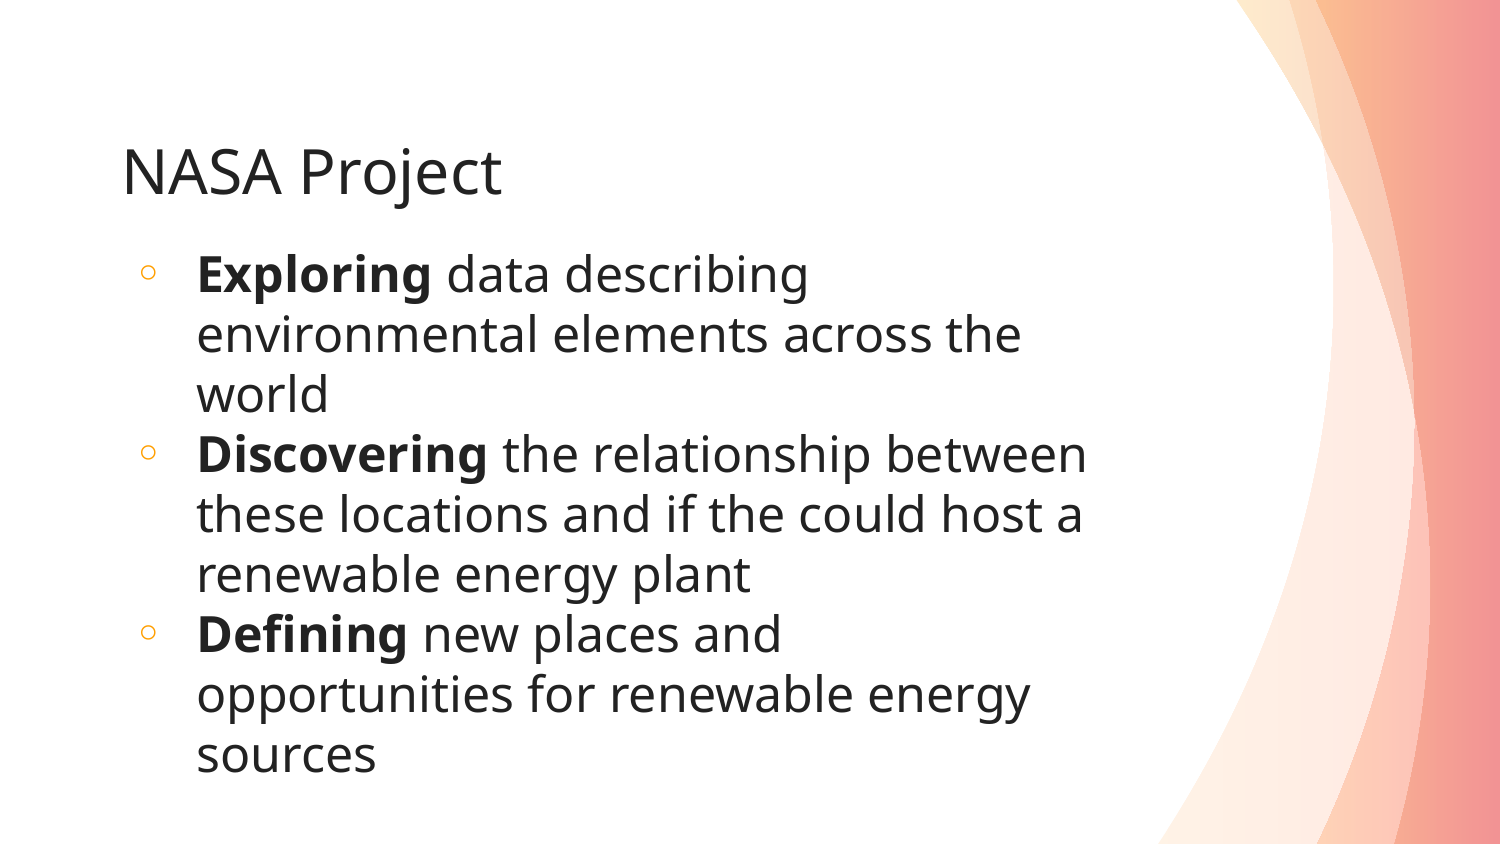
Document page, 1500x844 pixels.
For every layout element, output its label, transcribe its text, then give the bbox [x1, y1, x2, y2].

title NASA Project [121, 84, 1111, 207]
list Exploring data describing environmental elements across the world Discovering the relationship between these locations and if the could host a renewable energy plant Defining new places and opportunities for renewable energy sources [121, 242, 1111, 742]
